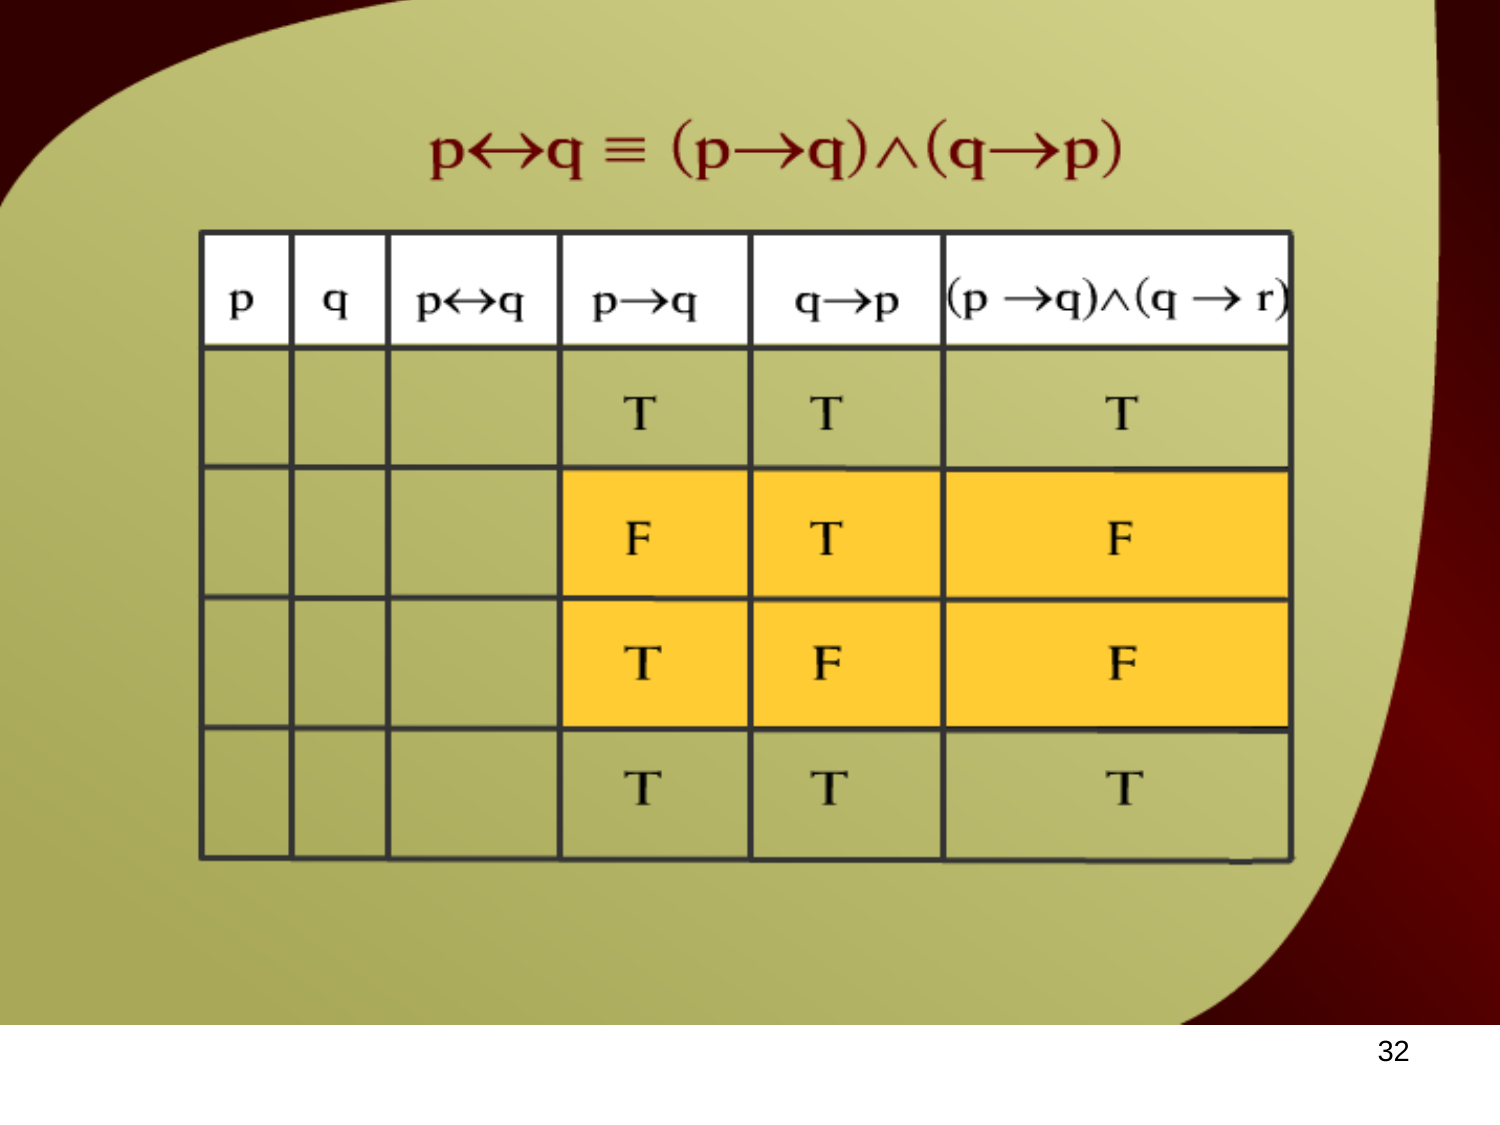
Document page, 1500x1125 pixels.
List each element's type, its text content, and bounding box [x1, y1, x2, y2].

picture [0, 0, 1500, 1026]
slide_number 32 [1074, 1026, 1425, 1103]
